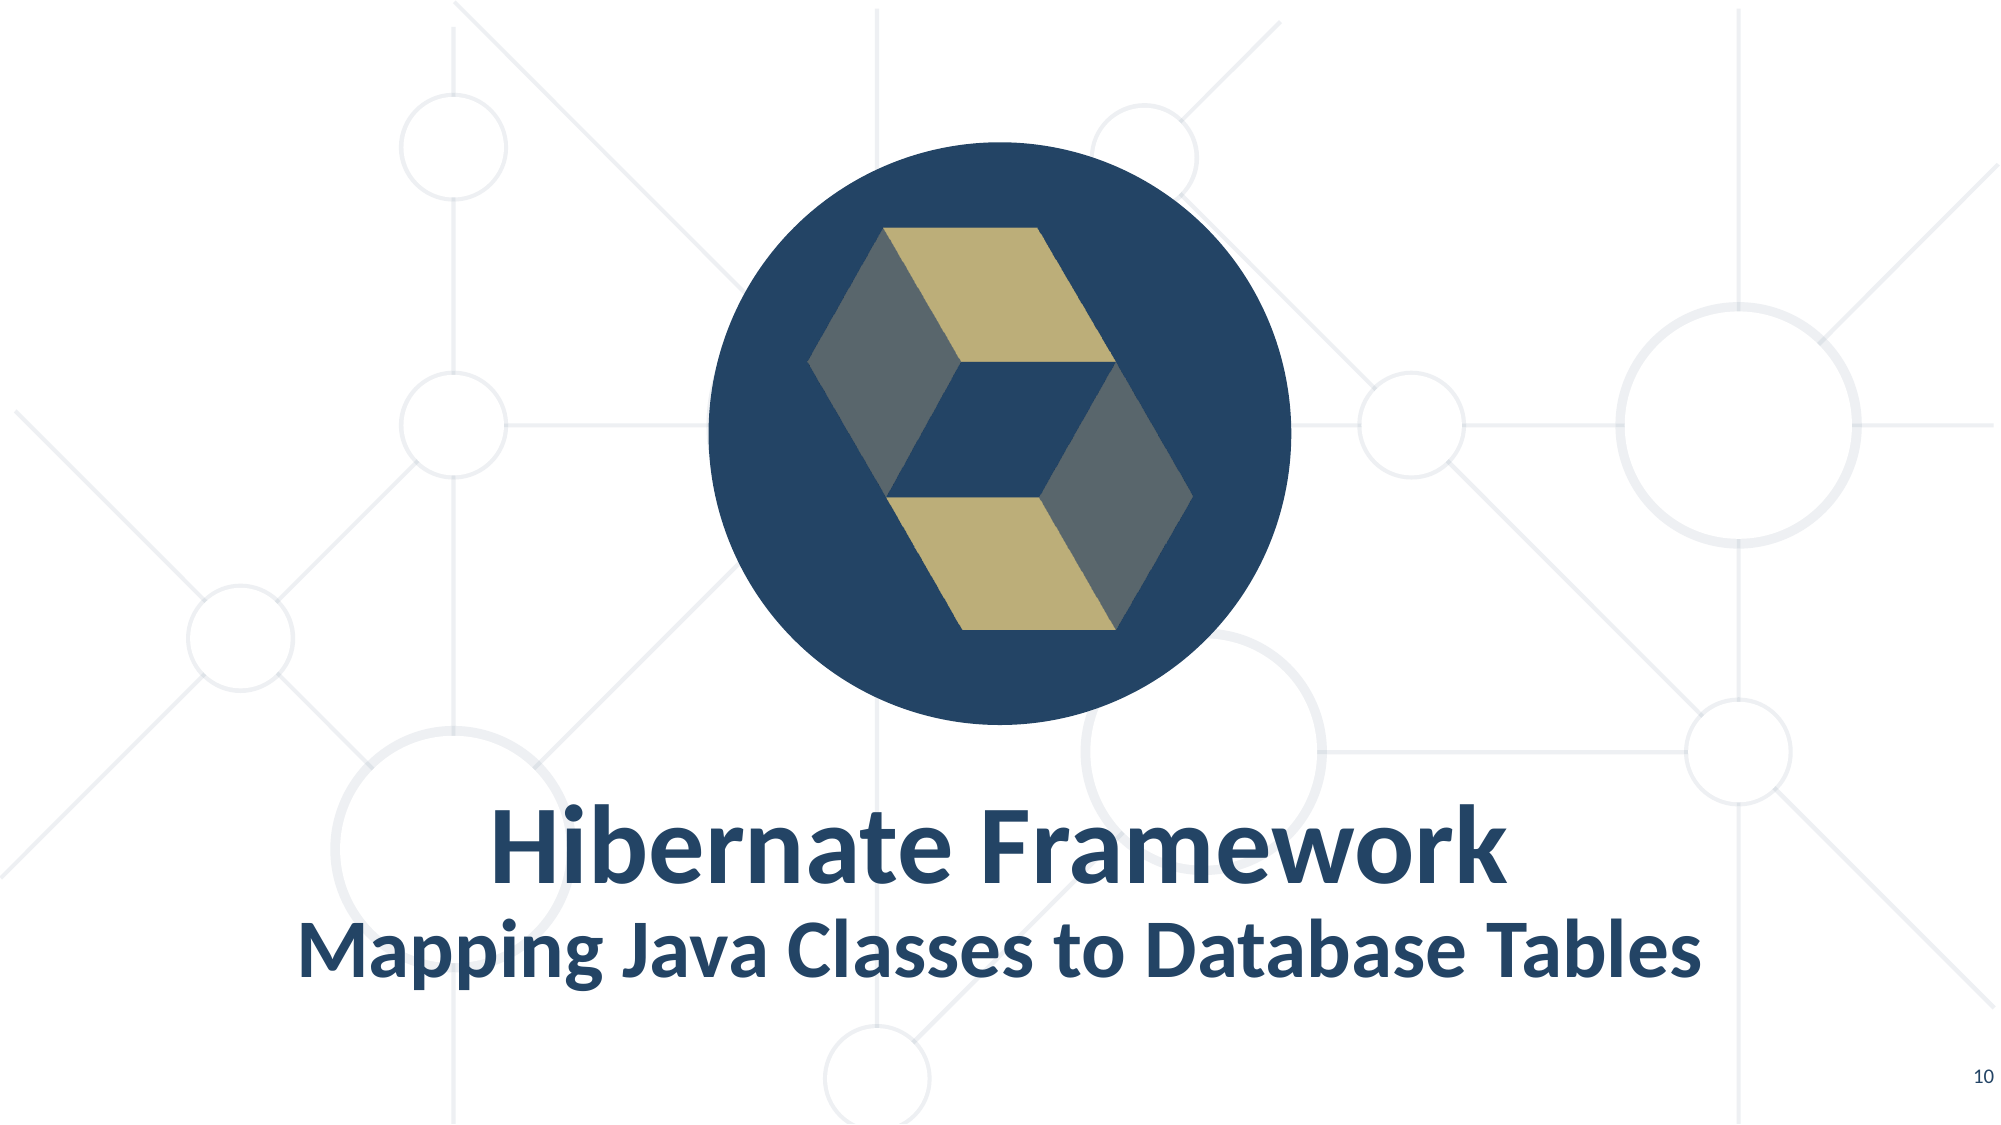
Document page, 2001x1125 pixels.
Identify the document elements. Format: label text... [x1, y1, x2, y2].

slide_number 10 [1929, 1049, 2000, 1100]
picture [807, 227, 1193, 630]
list Mapping Java Classes to Database Tables [100, 900, 1900, 983]
list Hibernate Framework [100, 771, 1900, 898]
